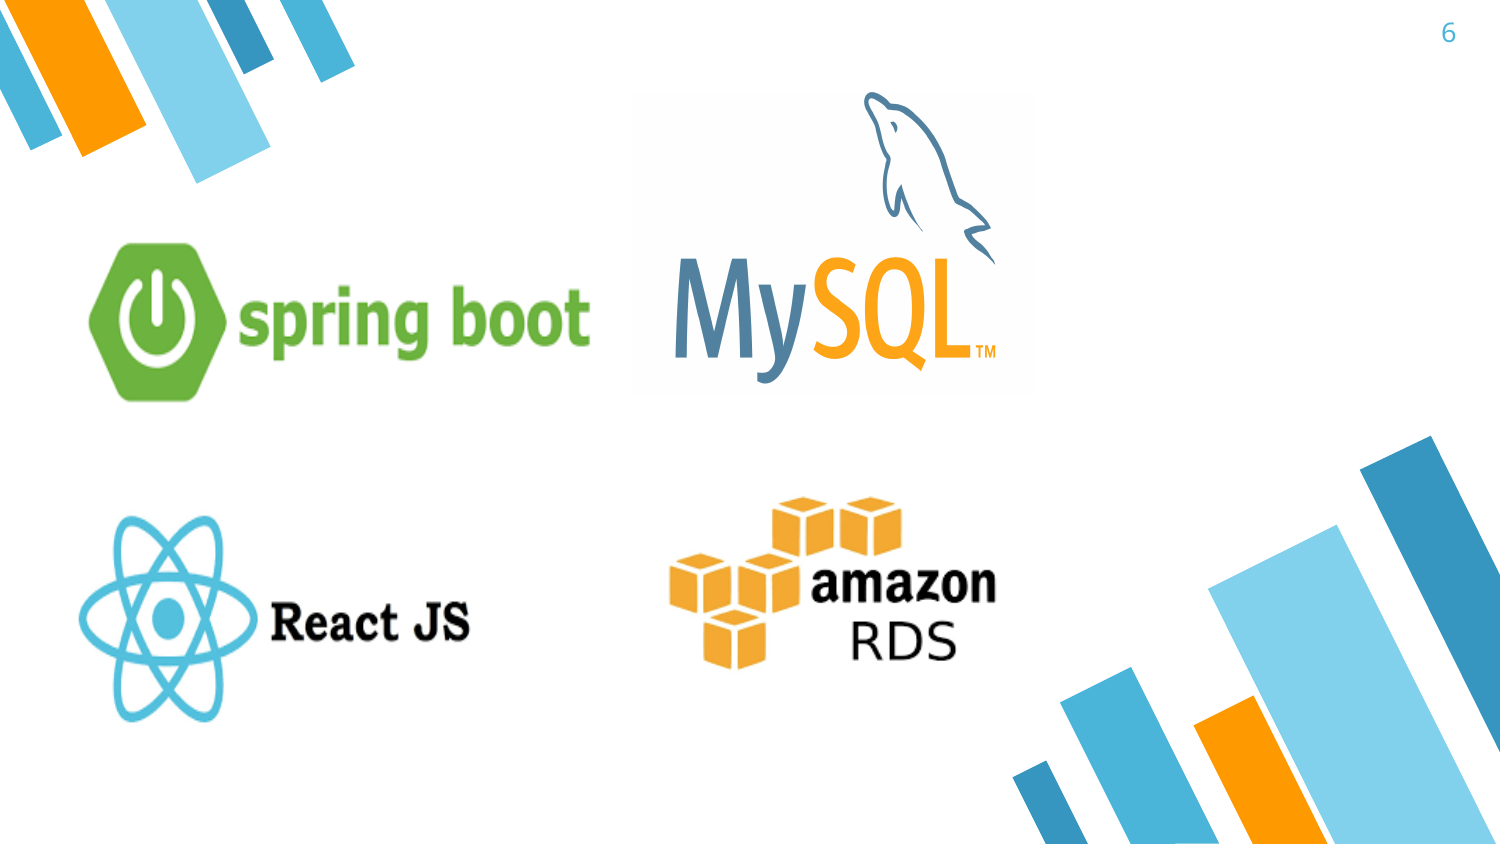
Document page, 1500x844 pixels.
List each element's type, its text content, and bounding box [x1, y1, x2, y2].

slide_number 6 [1403, 0, 1472, 111]
picture [630, 90, 1034, 394]
picture [72, 186, 1056, 761]
